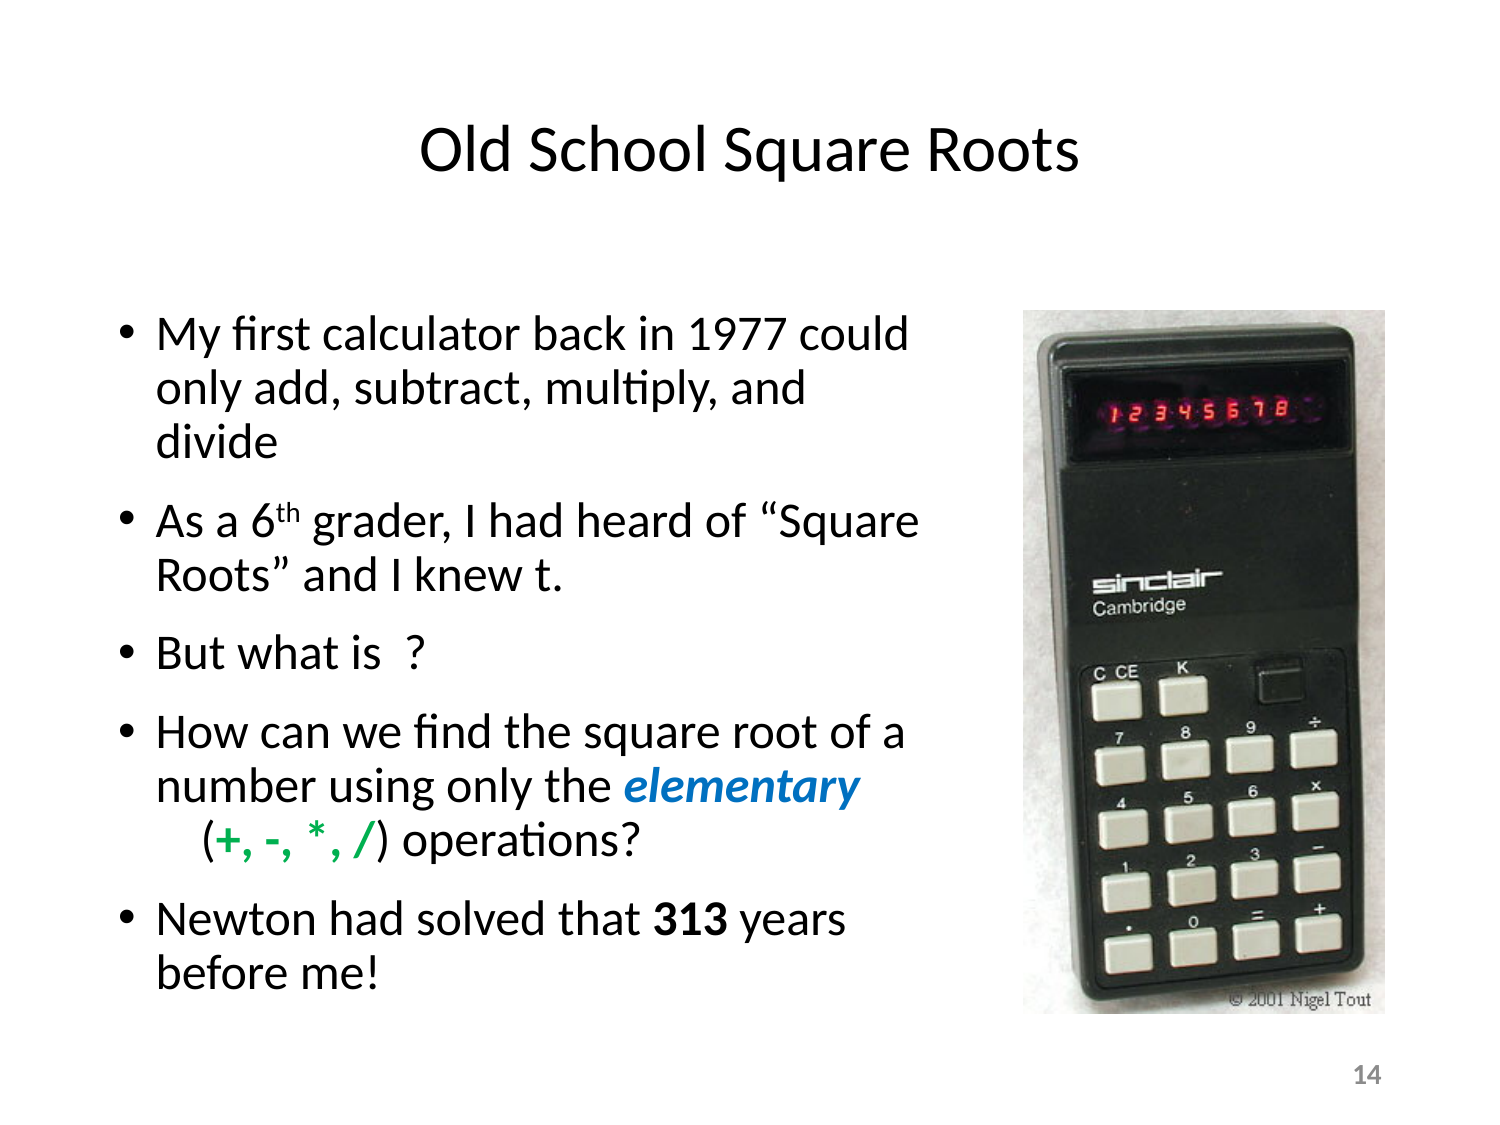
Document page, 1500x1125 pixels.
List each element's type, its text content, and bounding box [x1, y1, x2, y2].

slide_number 14 [1059, 1042, 1397, 1103]
title Old School Square Roots [103, 59, 1397, 241]
picture [1023, 310, 1385, 1014]
